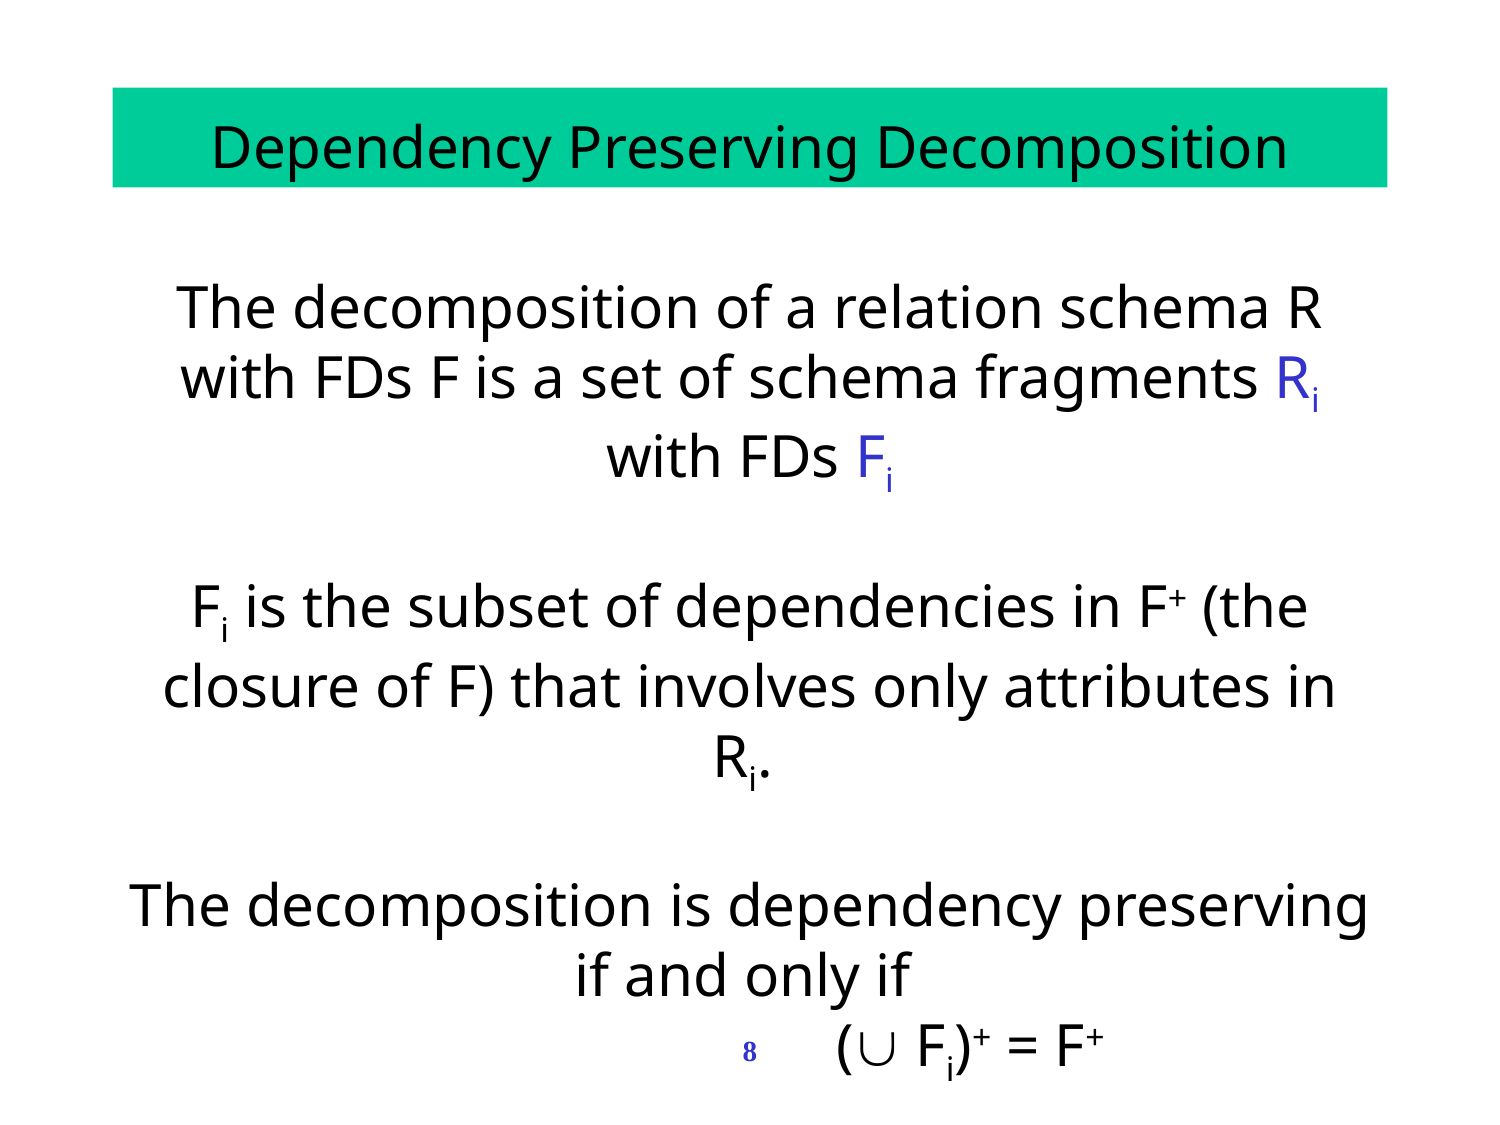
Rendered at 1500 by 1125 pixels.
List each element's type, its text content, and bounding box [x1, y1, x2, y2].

list The decomposition of a relation schema R with FDs F is a set of schema fragments Ri with FDs Fi Fi is the subset of dependencies in F+ (the closure of F) that involves only attributes in Ri. The decomposition is dependency preserving if and only if ( Fi)+ = F+ [112, 262, 1388, 988]
title Dependency Preserving Decomposition [112, 87, 1388, 188]
footer 8 [74, 1024, 1426, 1101]
